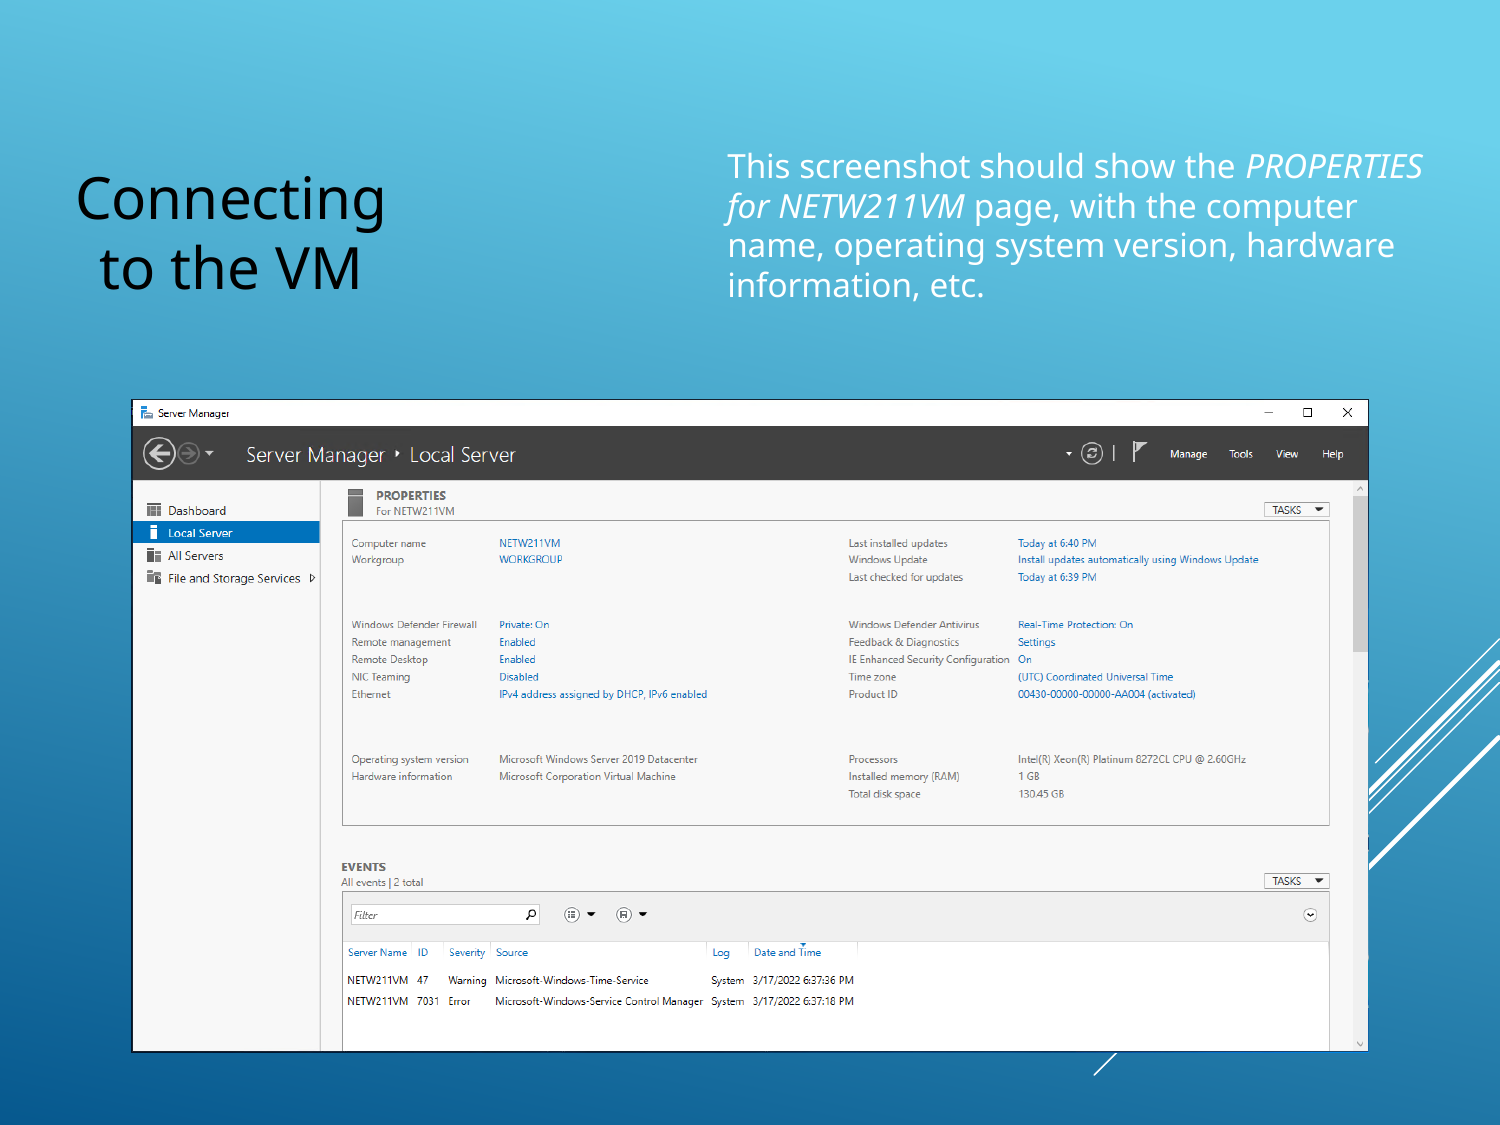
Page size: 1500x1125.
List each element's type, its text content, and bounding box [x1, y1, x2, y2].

text_box Connecting to the VM [24, 137, 438, 325]
picture [131, 399, 1369, 1054]
text_box This screenshot should show the PROPERTIES for NETW211VM page, with the computer name, operating system version, hardware information, etc. [712, 137, 1463, 338]
